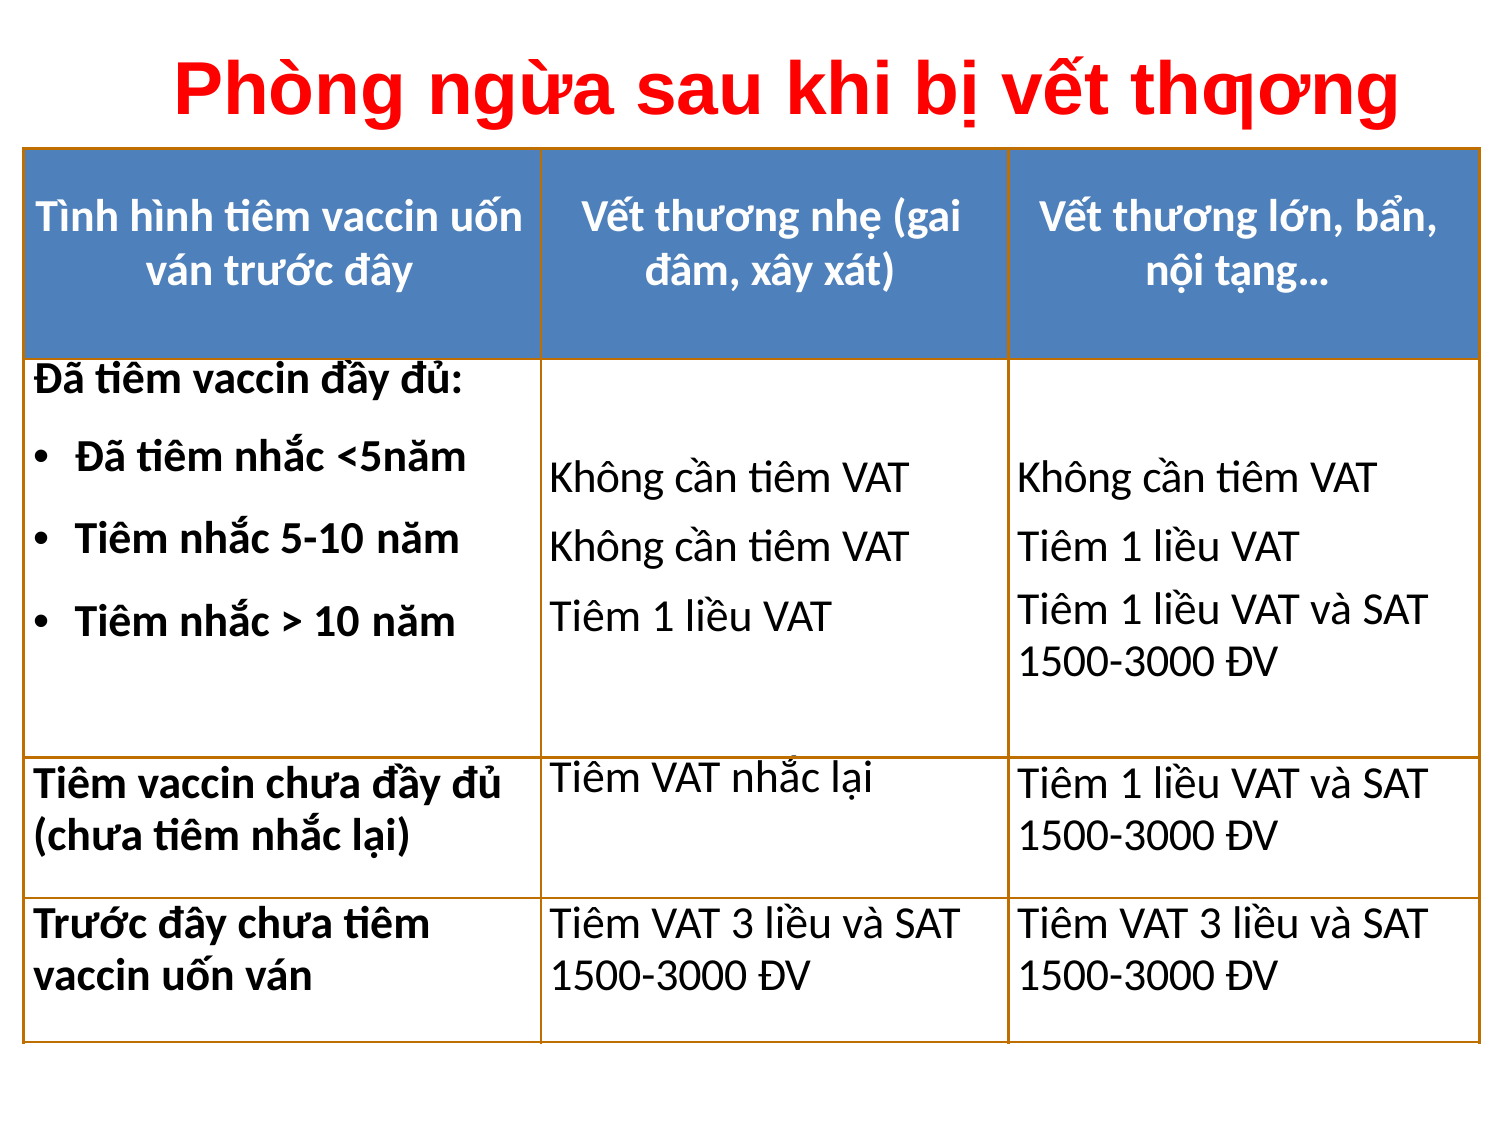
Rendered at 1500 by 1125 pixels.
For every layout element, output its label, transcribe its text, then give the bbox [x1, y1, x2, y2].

table_cell Tiêm vaccin chưa đầy đủ (chưa tiêm nhắc lại) [25, 759, 540, 897]
table_cell Tiêm VAT 3 liều và SAT 1500-3000 ĐV [542, 899, 1007, 1041]
table_cell Không cần tiêm VAT Không cần tiêm VAT Tiêm 1 liều VAT [542, 360, 1007, 756]
table_cell Không cần tiêm VAT Tiêm 1 liều VAT Tiêm 1 liều VAT và SAT 1500-3000 ĐV [1010, 360, 1478, 756]
table_cell Tiêm VAT nhắc lại [542, 759, 1007, 897]
table_header Tình hình tiêm vaccin uốn ván trước đây [25, 150, 540, 358]
table_header Vết thương nhẹ (gai đâm, xây xát) [542, 150, 1007, 358]
text_box Phòng ngừa sau khi bị vết thƣơng [173, 39, 1423, 130]
table_cell Tiêm 1 liều VAT và SAT 1500-3000 ĐV [1010, 759, 1478, 897]
table_cell Tiêm VAT 3 liều và SAT 1500-3000 ĐV [1010, 899, 1478, 1041]
table_cell Trước đây chưa tiêm vaccin uốn ván [25, 899, 540, 1041]
table_header Vết thương lớn, bẩn, nội tạng… [1010, 150, 1478, 358]
table_cell Đã tiêm vaccin đầy đủ: • Đã tiêm nhắc <5năm • Tiêm nhắc 5-10 năm • Tiêm nhắc > 10 năm [25, 360, 540, 756]
